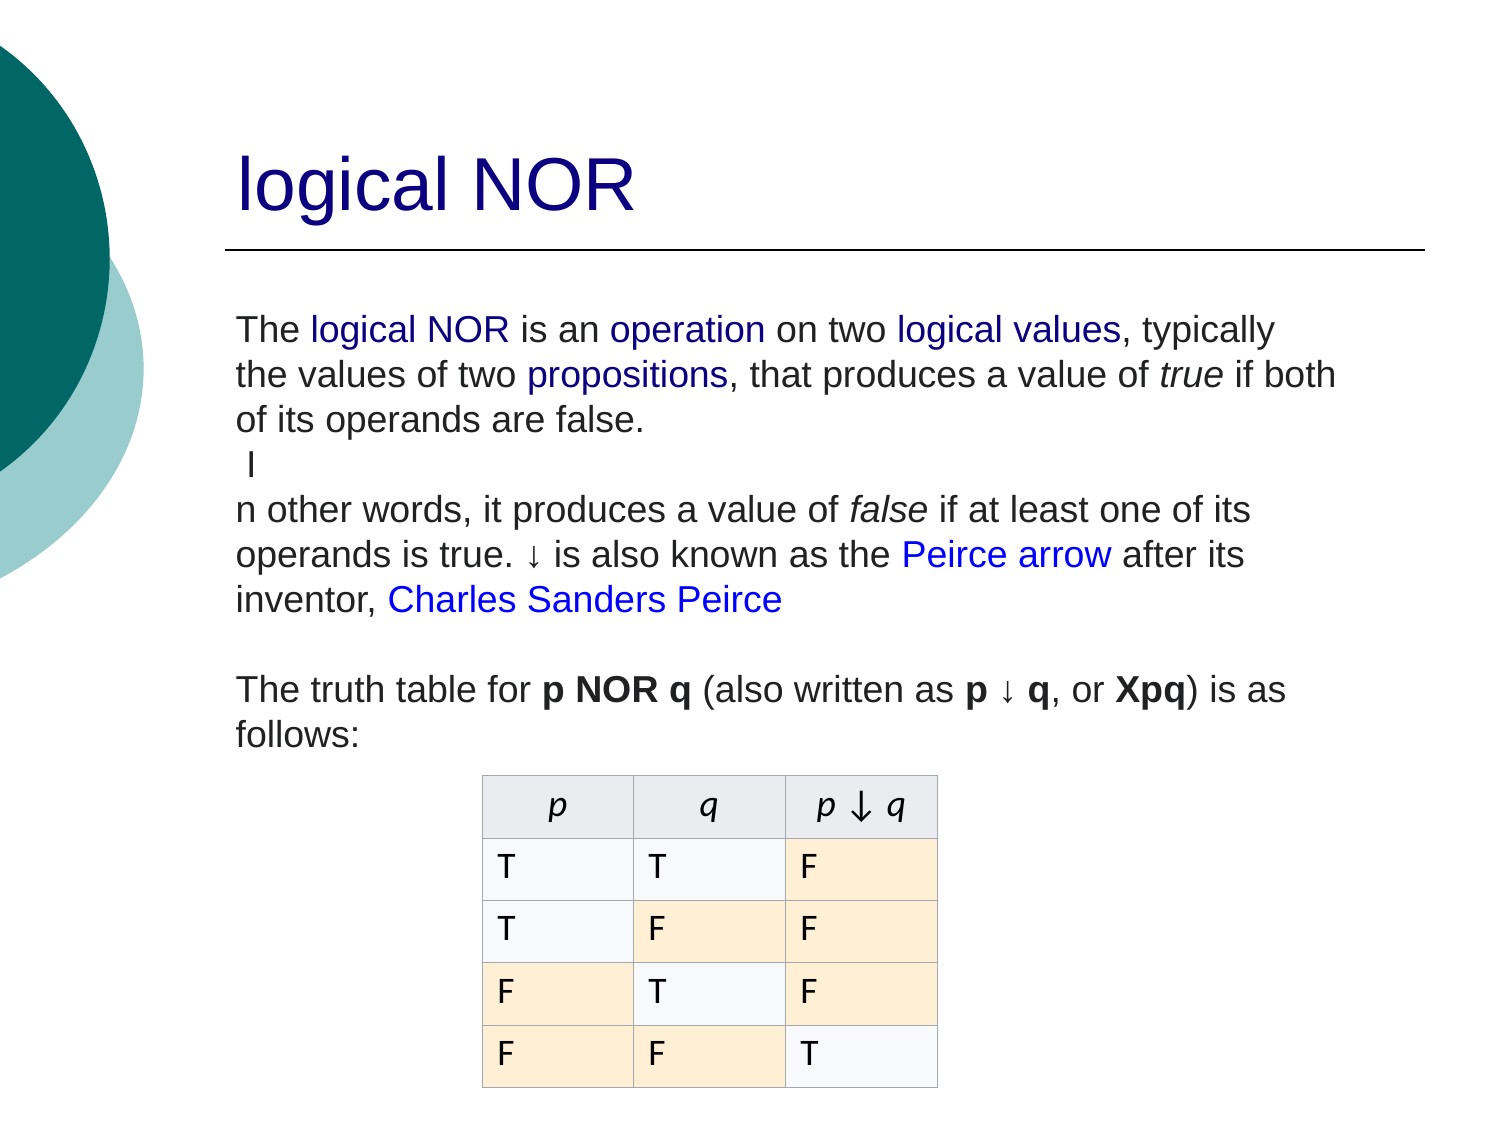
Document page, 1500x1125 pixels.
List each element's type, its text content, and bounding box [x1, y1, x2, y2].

table_header p ↓ q [786, 776, 937, 838]
table_cell F [786, 901, 937, 962]
list The logical NOR is an operation on two logical values, typically the values of two propositions, that produces a value of true if both of its operands are false. I n other words, it produces a value of false if at least one of its operands is true. ↓ is also known as the Peirce arrow after its inventor, Charles Sanders Peirce The truth table for p NOR q (also written as p ↓ q, or Xpq) is as follows: [235, 304, 1338, 760]
table_cell T [634, 839, 785, 900]
table_cell F [786, 963, 937, 1025]
table_cell F [634, 901, 785, 962]
table_cell T [483, 839, 633, 900]
table_cell F [786, 839, 937, 900]
table_cell T [483, 901, 633, 962]
table_cell F [634, 1026, 785, 1087]
table_cell T [634, 963, 785, 1025]
table_cell F [483, 1026, 633, 1087]
table_header q [634, 776, 785, 838]
table_cell F [483, 963, 633, 1025]
table_header p [483, 776, 633, 838]
title logical NOR [237, 135, 888, 230]
table_cell T [786, 1026, 937, 1087]
